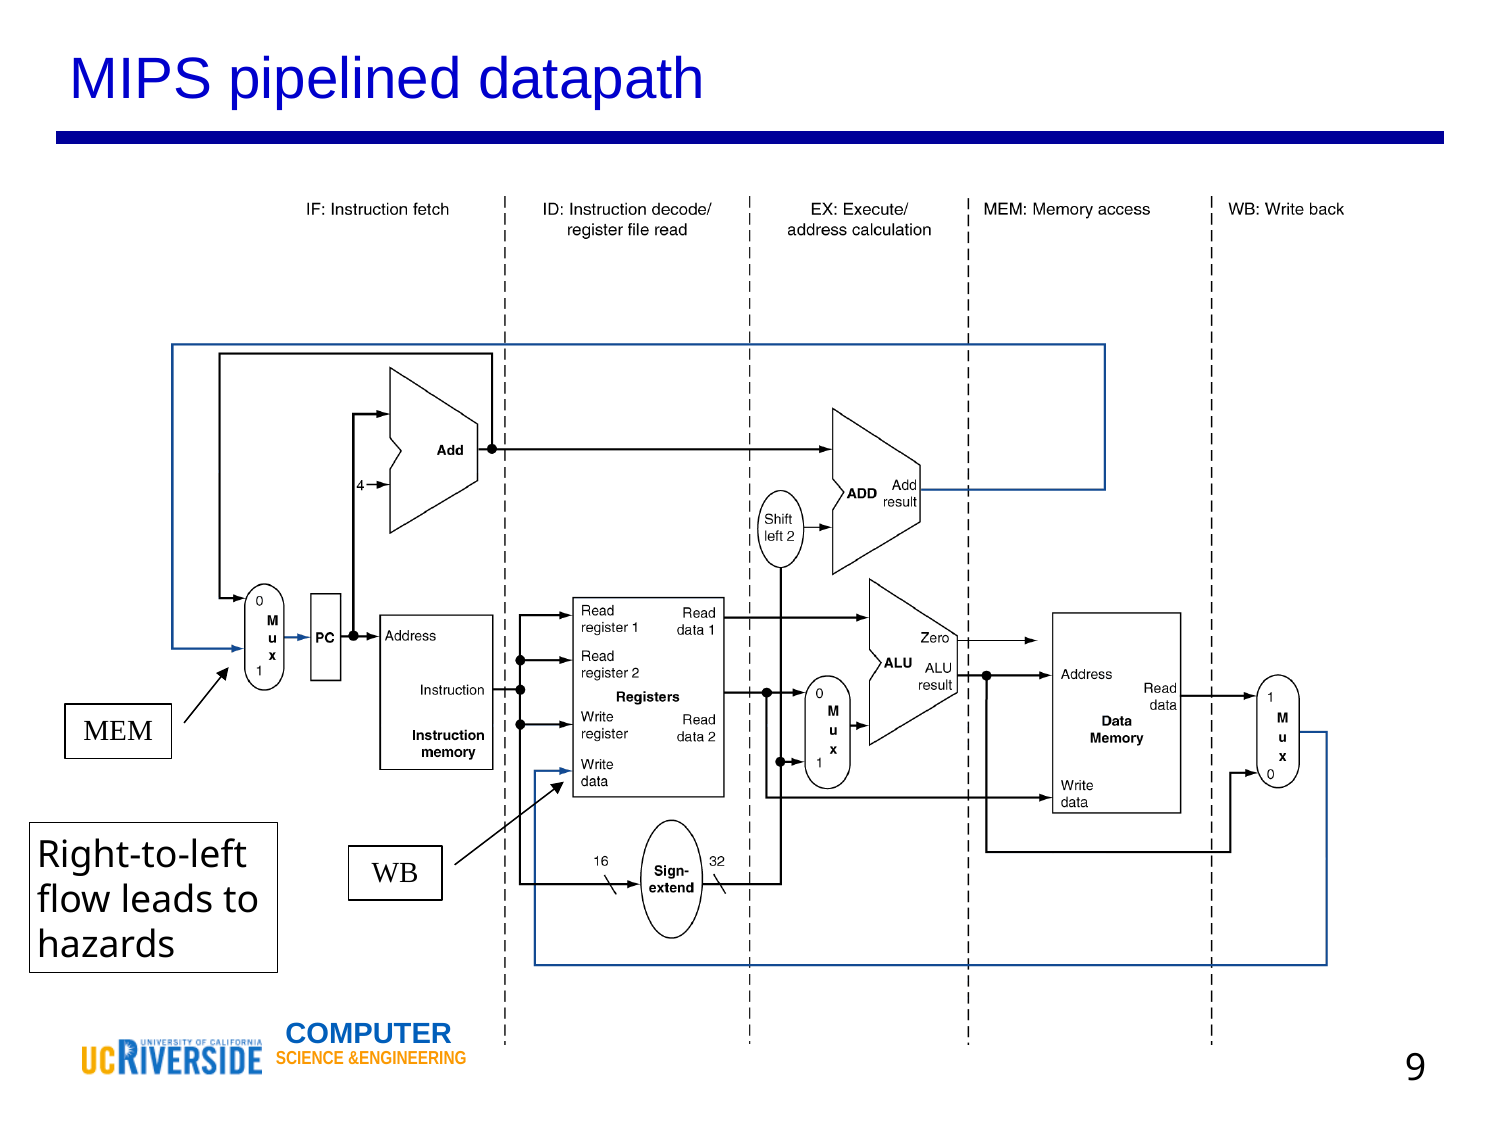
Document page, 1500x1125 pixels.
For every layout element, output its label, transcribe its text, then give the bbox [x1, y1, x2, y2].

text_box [348, 781, 565, 901]
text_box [64, 666, 229, 759]
text_box Right-to-left flow leads to hazards [29, 822, 165, 973]
title MIPS pipelined datapath [62, 24, 1313, 125]
picture [82, 196, 1344, 1089]
slide_number ‹#› [1397, 1035, 1436, 1125]
